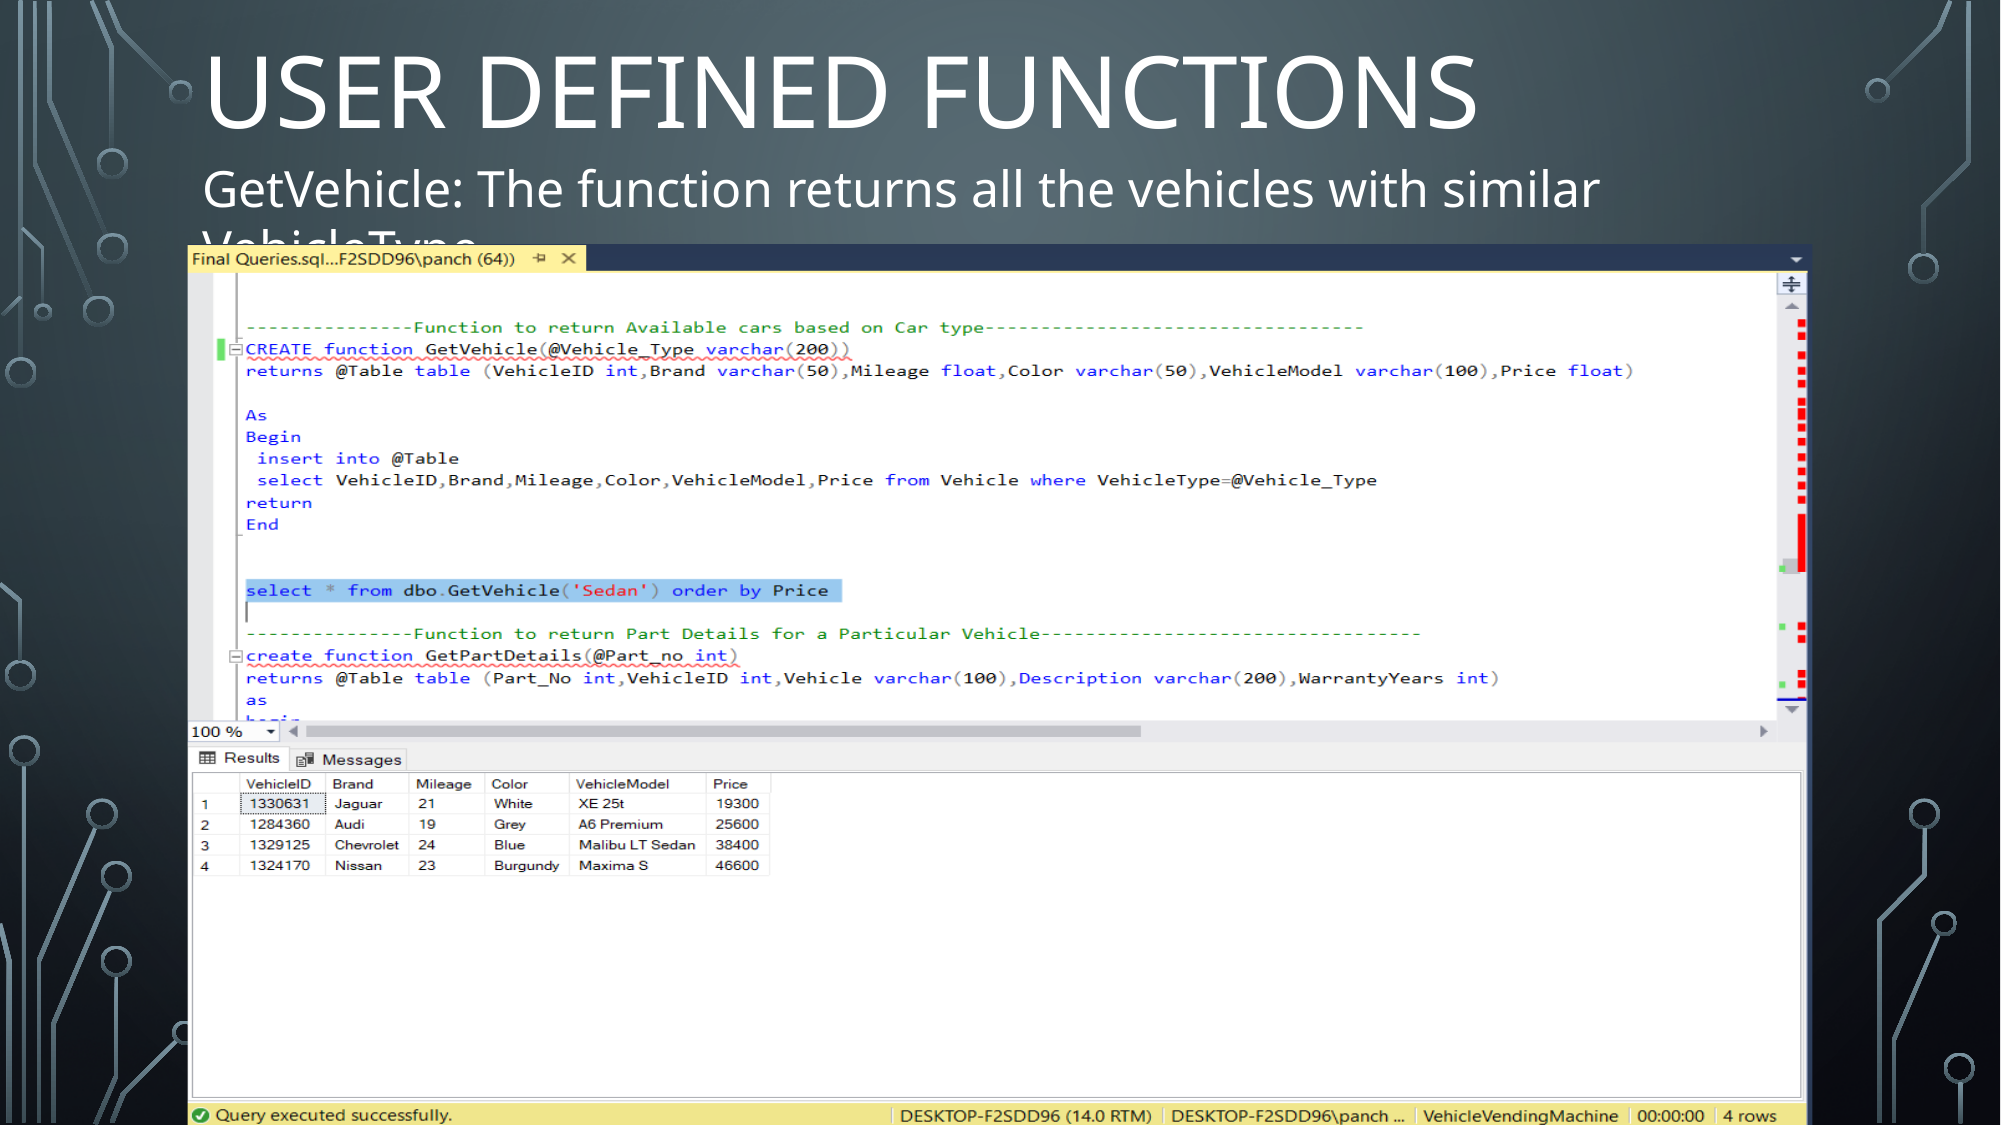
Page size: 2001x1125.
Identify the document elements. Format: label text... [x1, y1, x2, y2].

picture [187, 244, 1813, 1125]
text_box GetVehicle: The function returns all the vehicles with similar VehicleType. [187, 149, 1764, 244]
title User defined functions [187, 22, 1813, 170]
